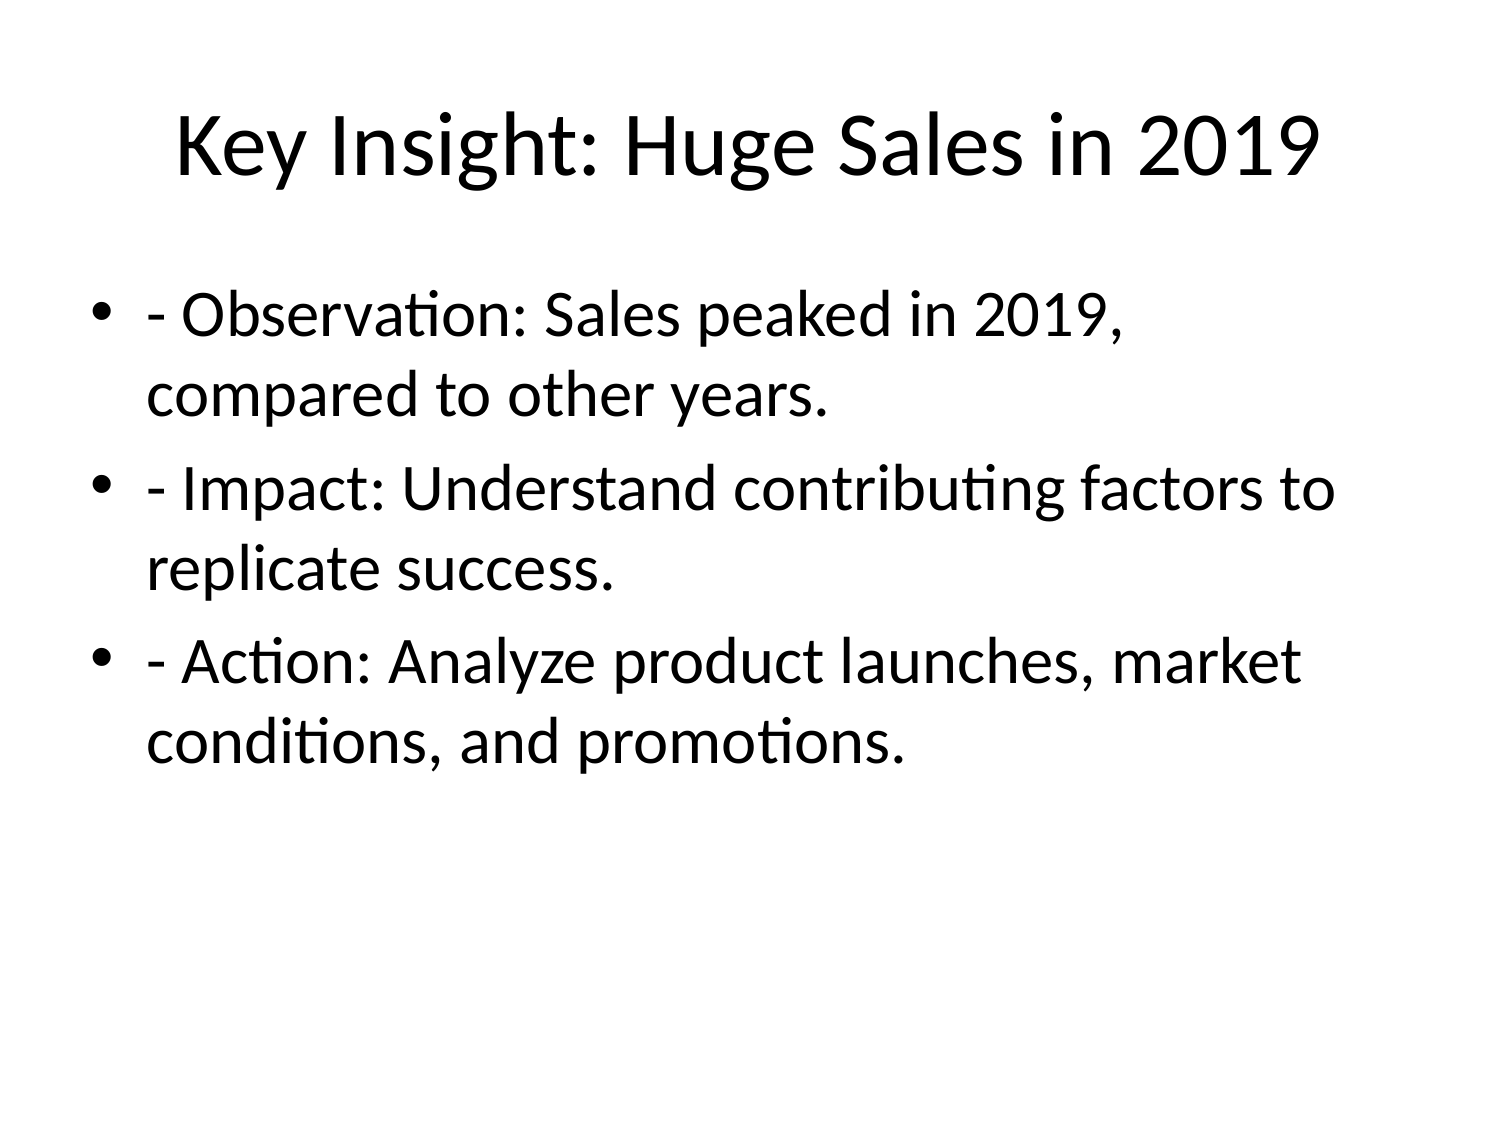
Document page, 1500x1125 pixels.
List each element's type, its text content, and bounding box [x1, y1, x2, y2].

title Key Insight: Huge Sales in 2019 [75, 45, 1425, 233]
list - Observation: Sales peaked in 2019, compared to other years. - Impact: Understand contributing factors to replicate success. - Action: Analyze product launches, market conditions, and promotions. [75, 262, 1425, 1005]
